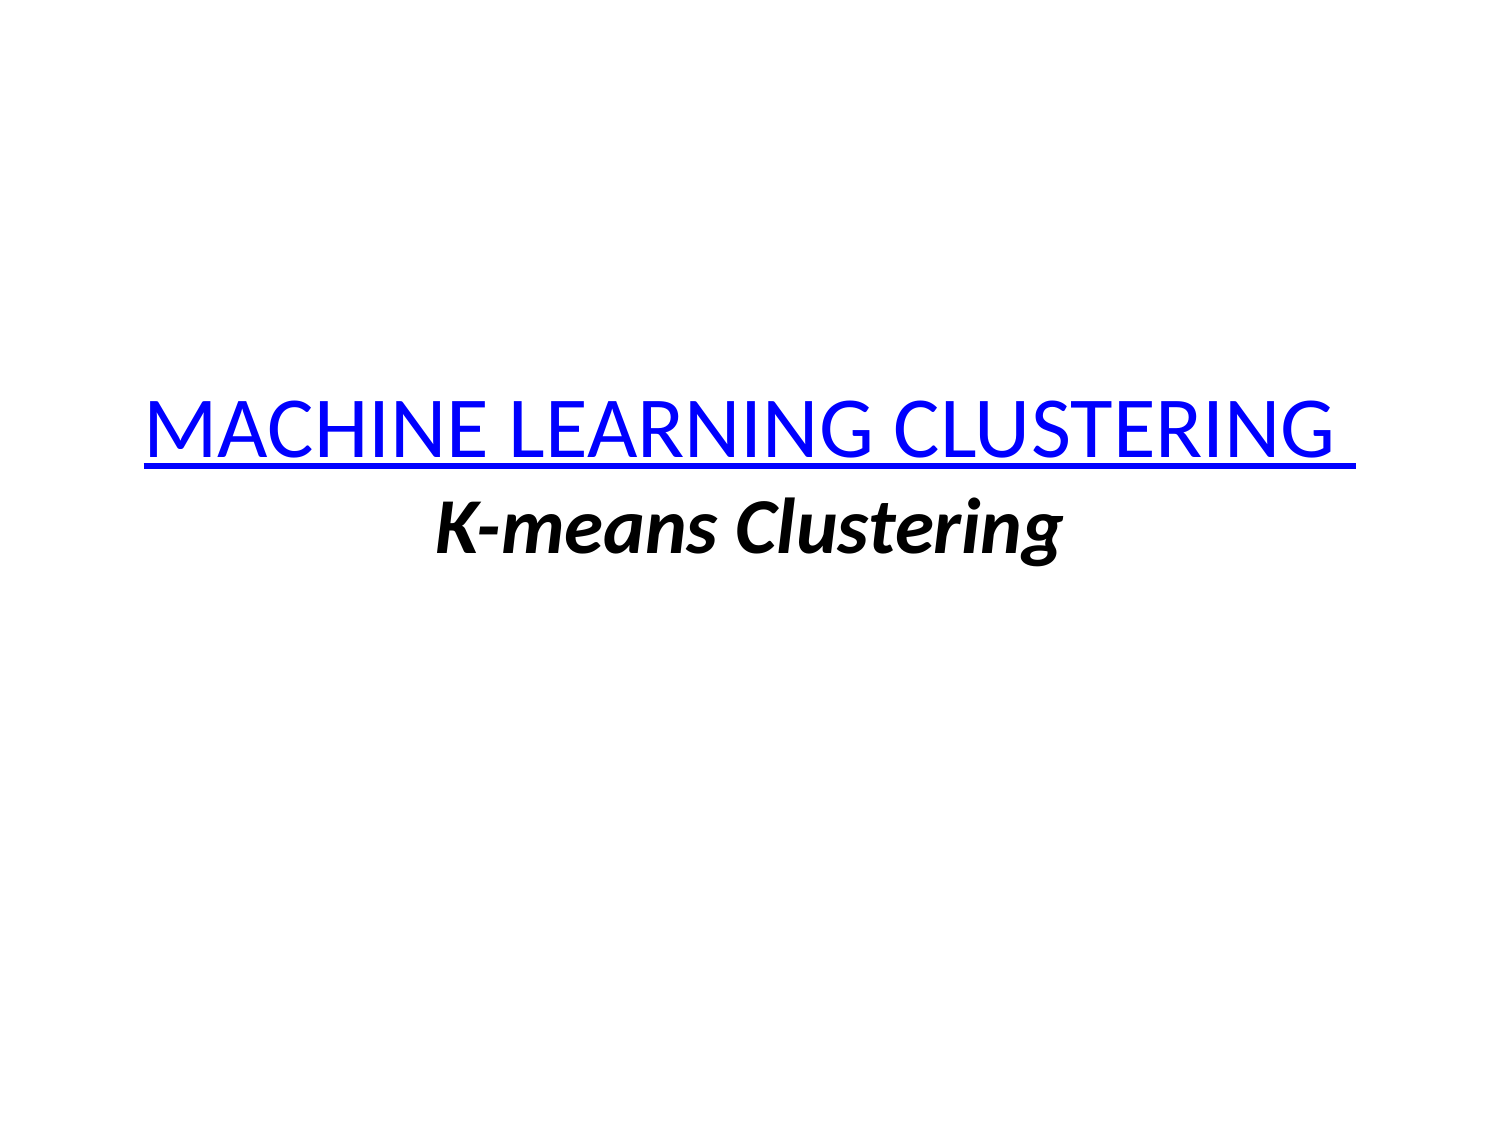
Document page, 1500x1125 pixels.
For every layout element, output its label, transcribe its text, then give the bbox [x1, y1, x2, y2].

title MACHINE LEARNING CLUSTERING K-means Clustering [112, 349, 1388, 591]
